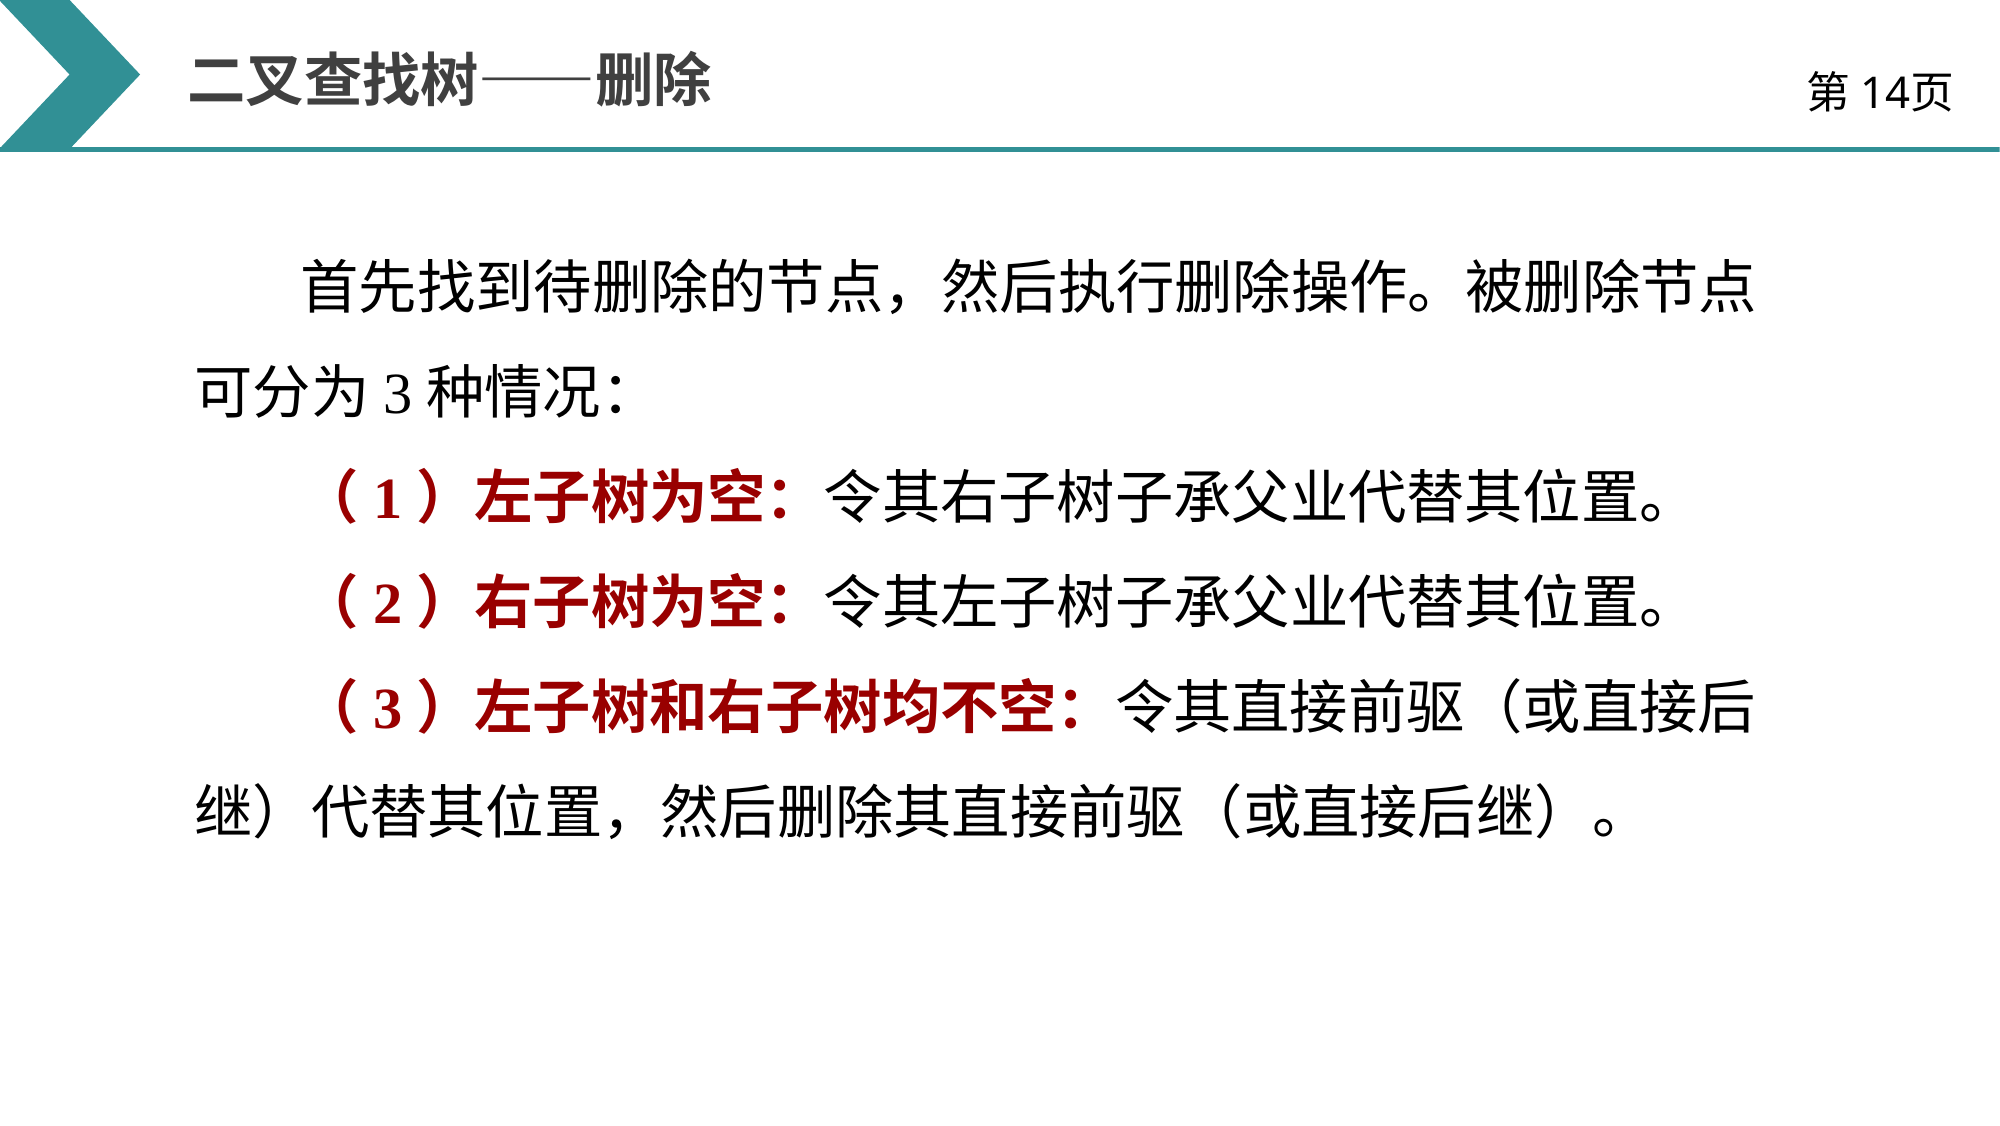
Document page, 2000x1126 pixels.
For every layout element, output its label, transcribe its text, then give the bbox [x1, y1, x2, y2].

text_box 二叉查找树——删除 [173, 35, 823, 121]
text_box [0, 0, 142, 148]
text_box 首先找到待删除的节点，然后执行删除操作。被删除节点可分为3种情况： （1）左子树为空：令其右子树子承父业代替其位置。 （2）右子树为空：令其左子树子承父业代替其位置。 （3）左子树和右子树均不空：令其直接前驱（或直接后继）代替其位置，然后删除其直接前驱（或直接后继）。 [179, 208, 1822, 853]
